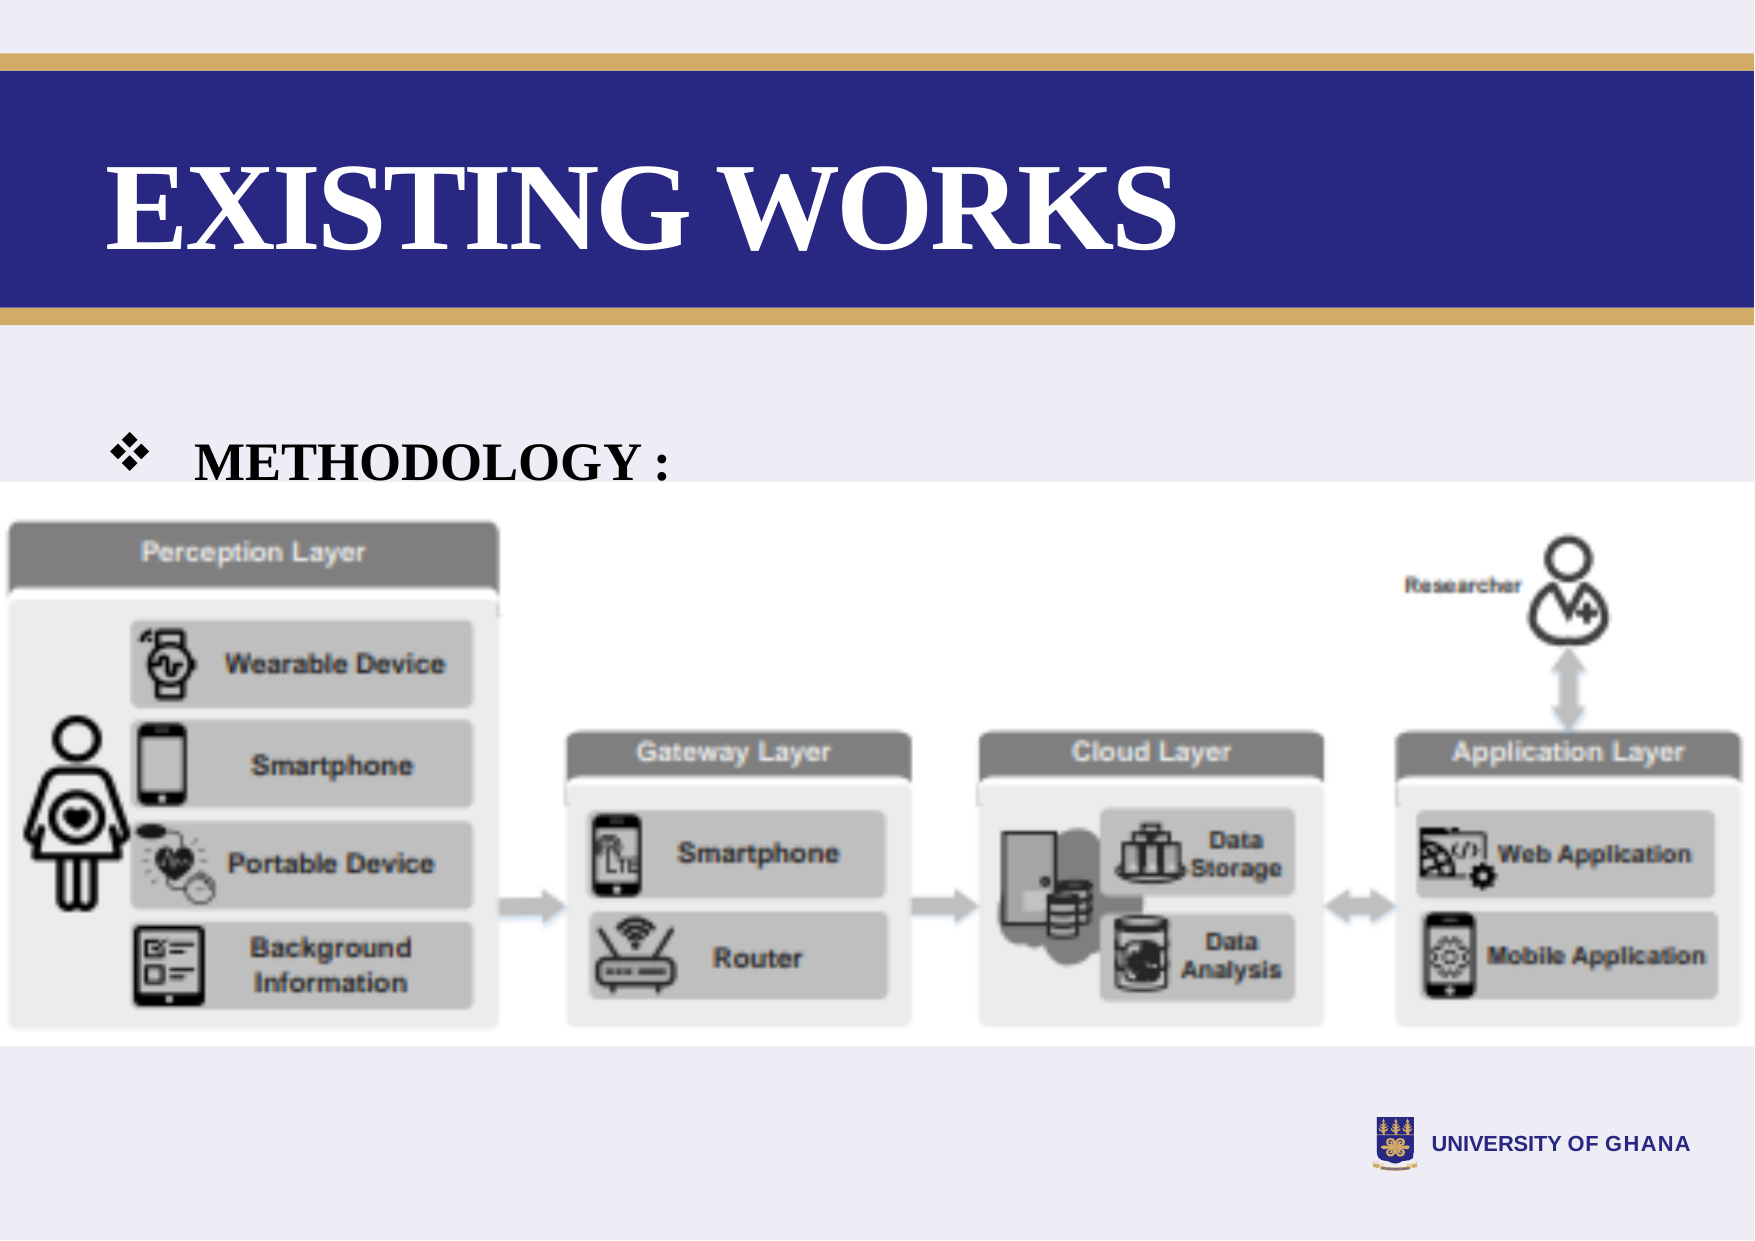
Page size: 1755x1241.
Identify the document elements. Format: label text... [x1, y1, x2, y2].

picture [0, 482, 1755, 1046]
text_box [1372, 1117, 1418, 1171]
title EXISTING WORKS [103, 122, 1503, 332]
text_box METHODOLOGY : [103, 357, 1698, 482]
footer UNIVERSITY OF GHANA [1429, 1131, 1698, 1241]
